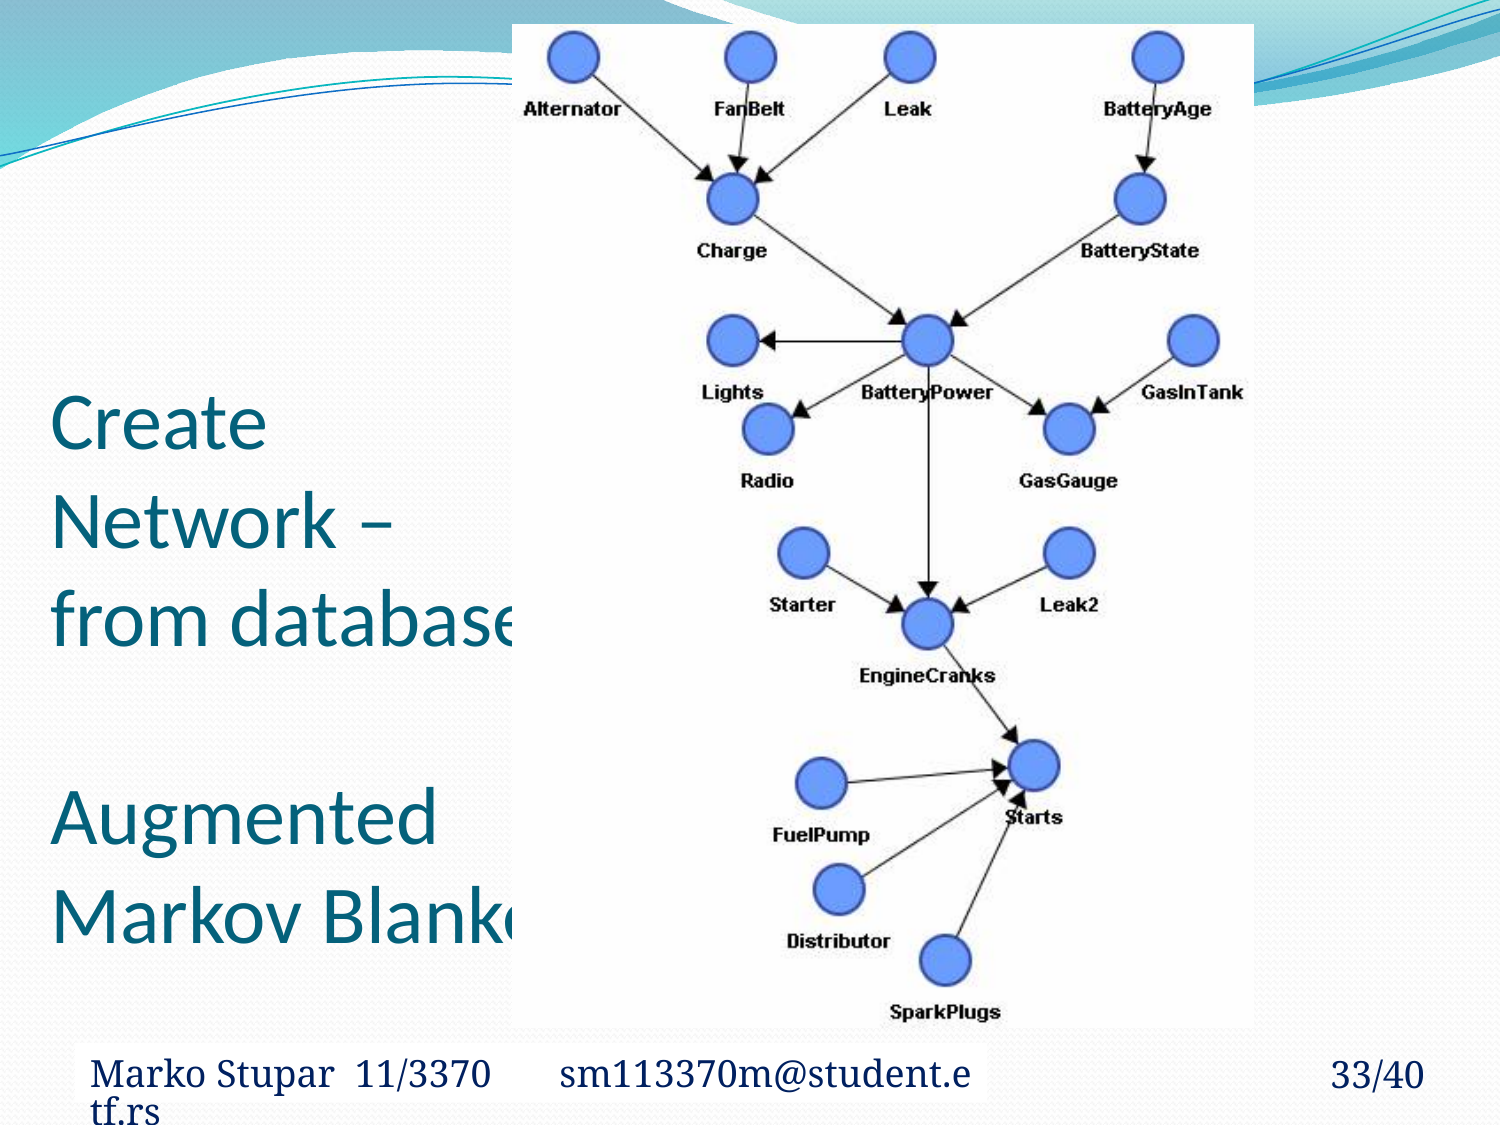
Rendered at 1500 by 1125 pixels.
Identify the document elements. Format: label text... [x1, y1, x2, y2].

title Create Network – from database Augmented Markov Blanket [50, 350, 507, 960]
footer Marko Stupar 11/3370 sm113370m@student.etf.rs [75, 1042, 988, 1103]
slide_number 33/40 [1299, 1042, 1425, 1103]
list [512, 24, 1254, 1029]
